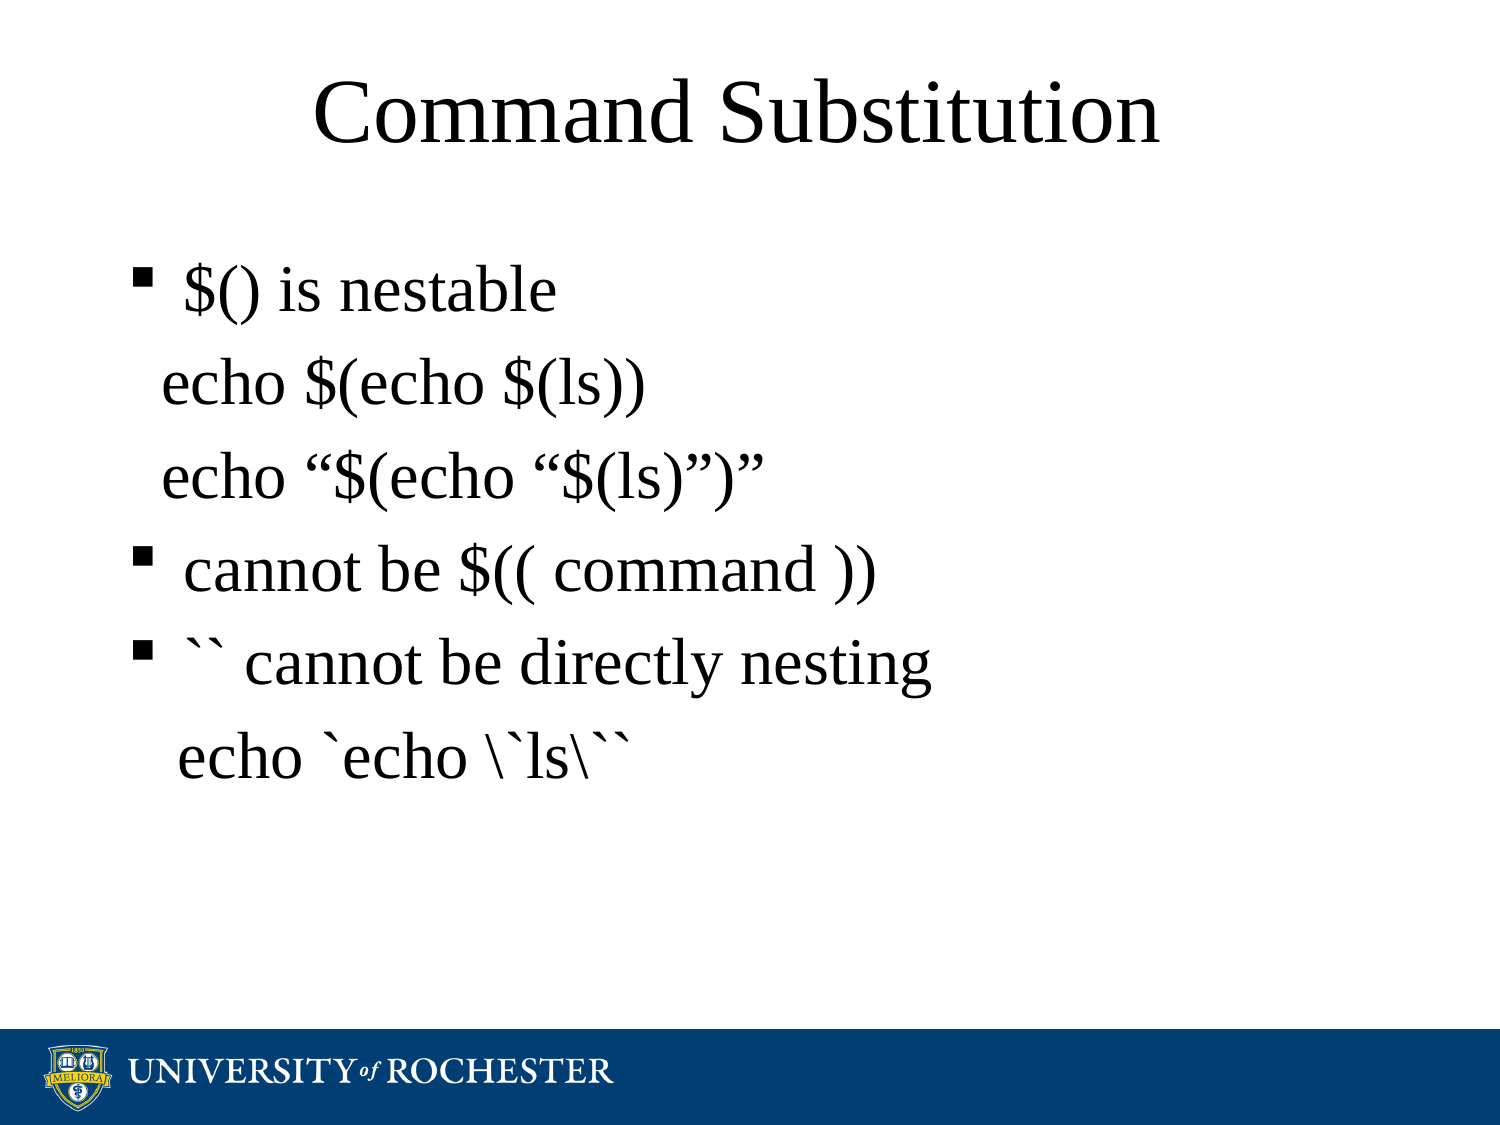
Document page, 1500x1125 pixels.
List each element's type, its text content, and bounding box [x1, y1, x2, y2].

picture [0, 1029, 1500, 1125]
title Command Substitution [112, 37, 1363, 176]
list $() is nestable echo $(echo $(ls)) echo “$(echo “$(ls)”)” cannot be $(( command )) `` cannot be directly nesting echo `echo \`ls\`` [112, 237, 1388, 913]
